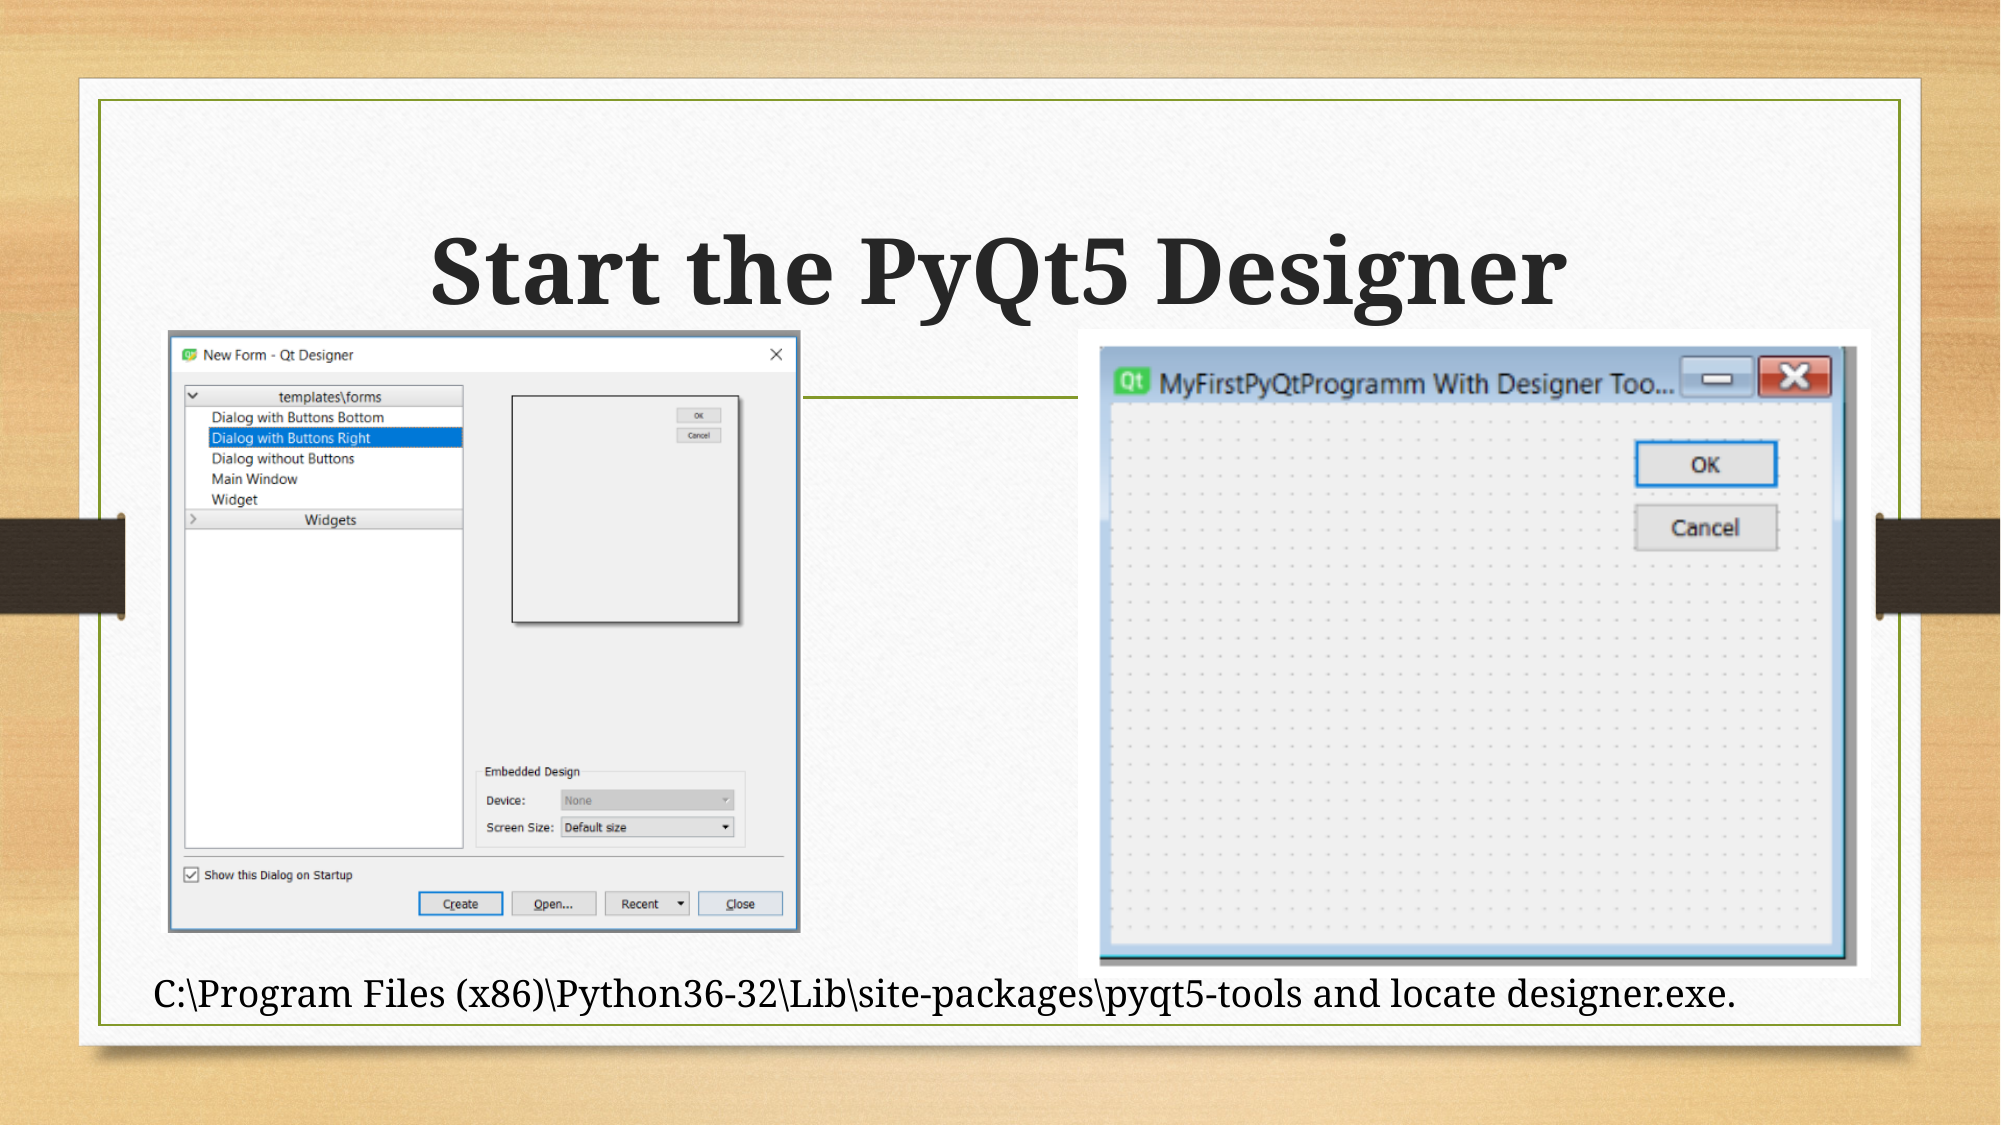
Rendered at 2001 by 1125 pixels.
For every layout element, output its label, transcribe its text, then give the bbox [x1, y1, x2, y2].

picture [0, 0, 2001, 1125]
title Start the PyQt5 Designer [212, 161, 1788, 375]
text_box C:\Program Files (x86)\Python36-32\Lib\site-packages\pyqt5-tools and locate designer.exe. [138, 962, 1788, 1022]
